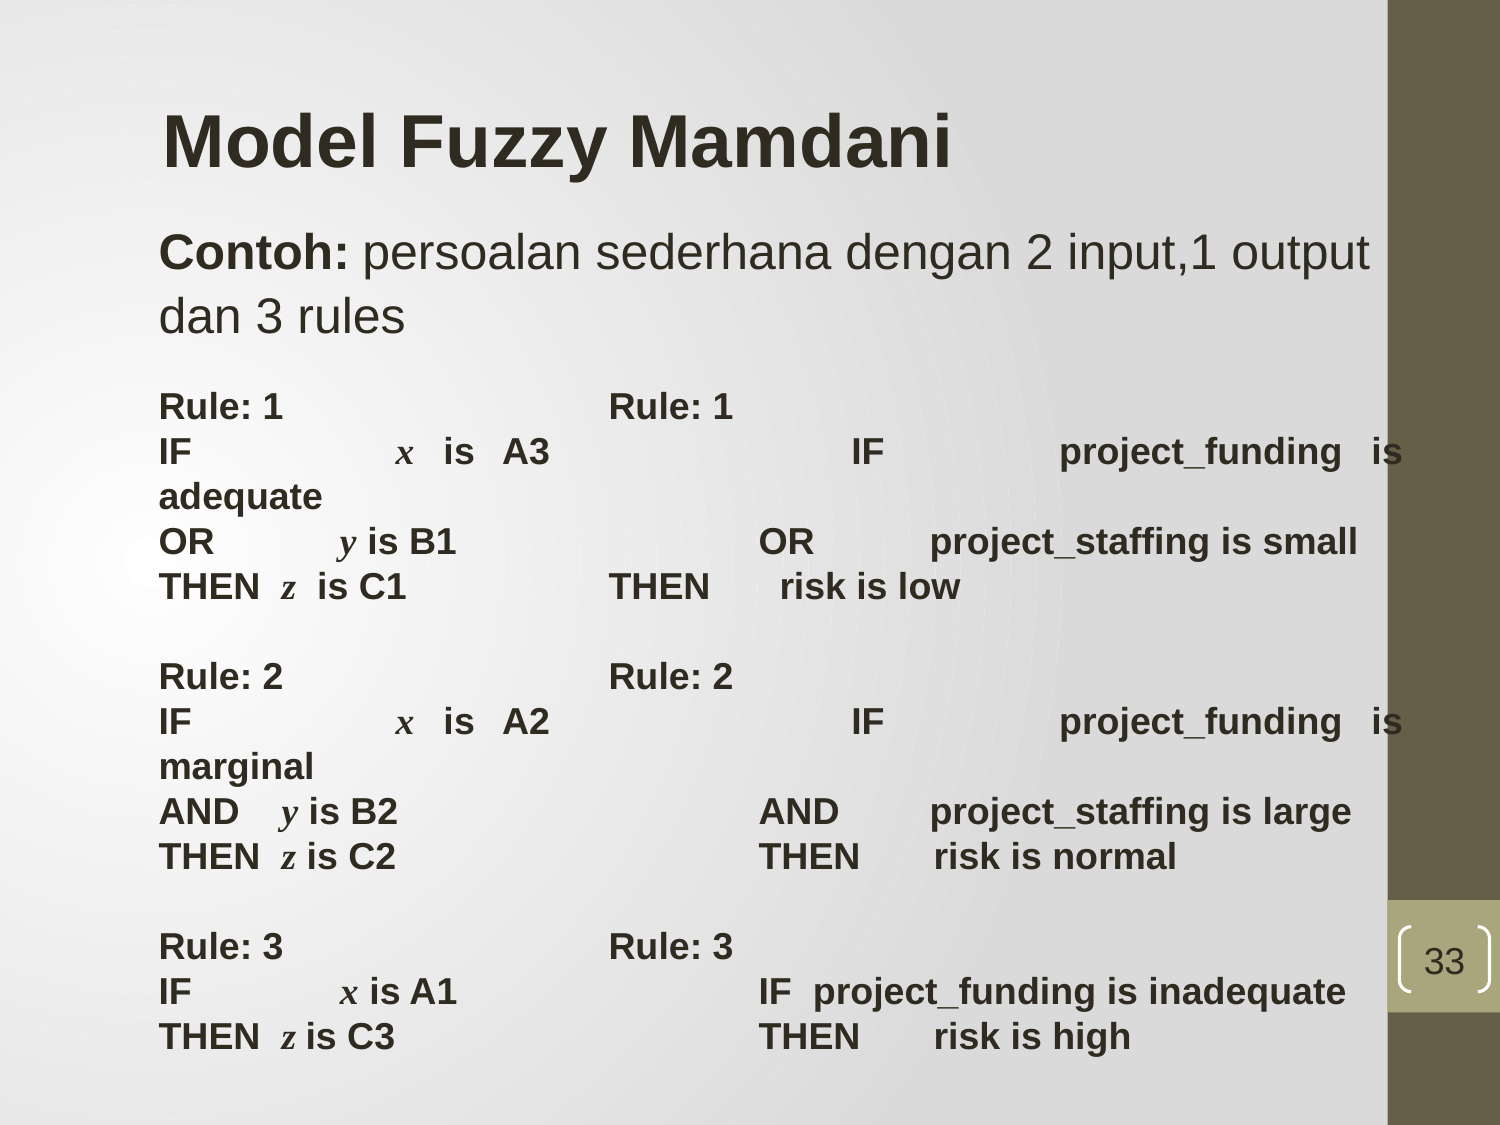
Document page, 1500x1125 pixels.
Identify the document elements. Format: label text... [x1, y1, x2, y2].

slide_number 33 [1418, 925, 1492, 994]
text_box Model Fuzzy Mamdani [147, 66, 1428, 210]
text_box Rule: 1 Rule: 1 IF x is A3 IF project_funding is adequate OR y is B1 OR project_staffing is small THEN z is C1 THEN risk is low Rule: 2 Rule: 2 IF x is A2 IF project_funding is marginal AND y is B2 AND project_staffing is large THEN z is C2 THEN risk is normal Rule: 3 Rule: 3 IF x is A1 IF project_funding is inadequate THEN z is C3 THEN risk is high [87, 374, 1418, 1020]
text_box Contoh: persoalan sederhana dengan 2 input,1 output dan 3 rules [87, 212, 1459, 375]
